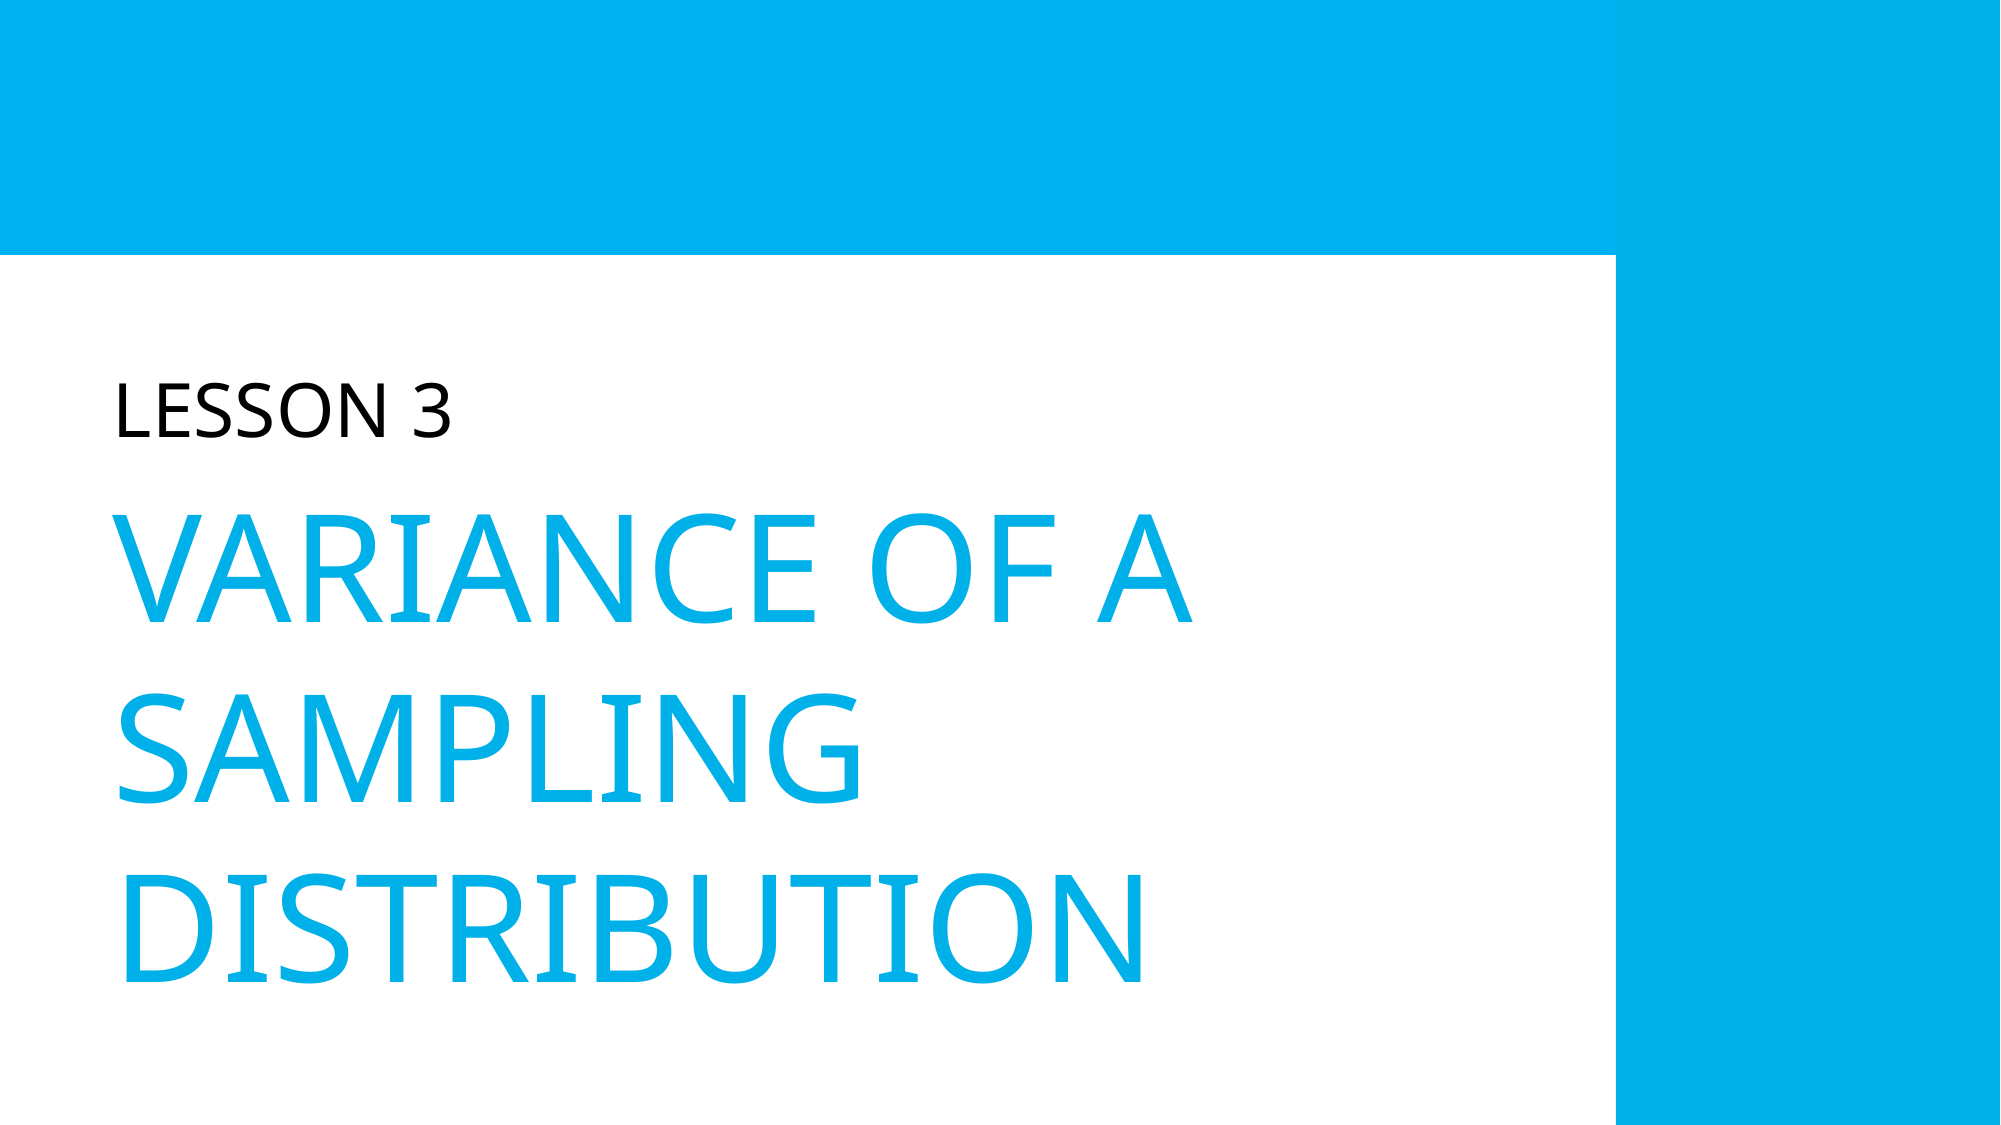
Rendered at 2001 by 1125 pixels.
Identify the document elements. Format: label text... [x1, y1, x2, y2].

text_box [0, 0, 1617, 255]
text_box LESSON 3 VARIANCE OF A SAMPLING DISTRIBUTION [97, 359, 1215, 1016]
